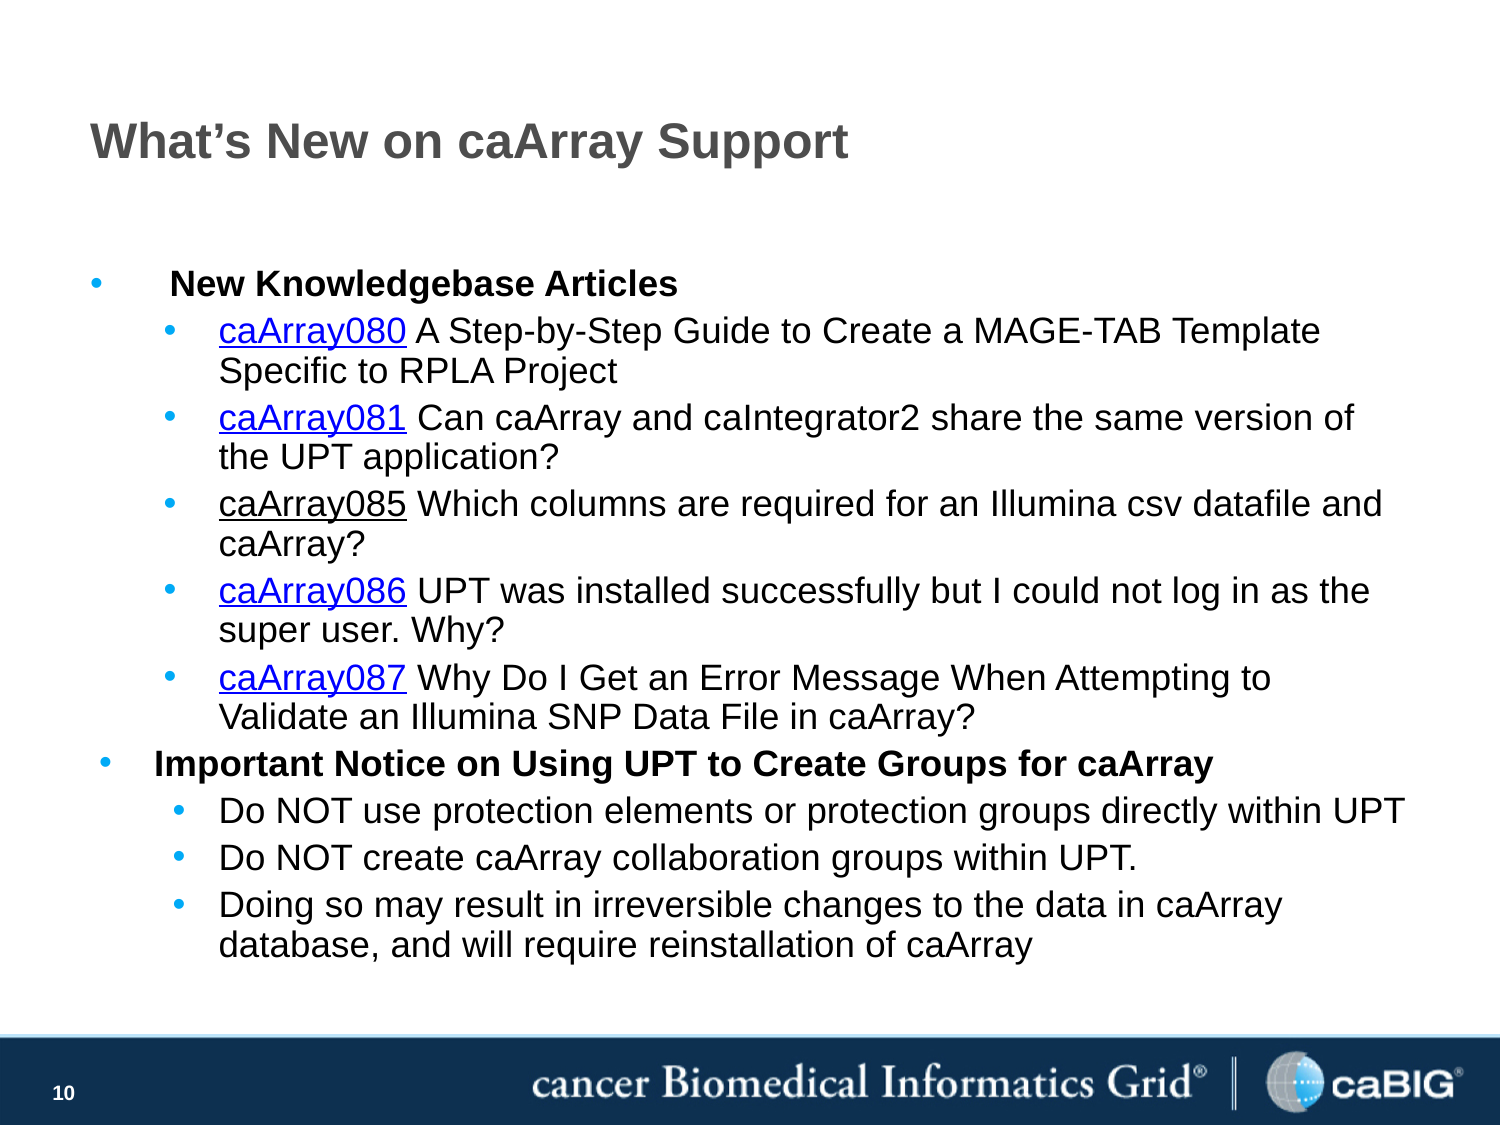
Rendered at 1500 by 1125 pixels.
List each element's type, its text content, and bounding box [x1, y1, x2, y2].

picture [0, 1034, 1500, 1125]
title What’s New on caArray Support [75, 45, 1425, 233]
list New Knowledgebase Articles caArray080 A Step-by-Step Guide to Create a MAGE-TAB Template Specific to RPLA Project caArray081 Can caArray and caIntegrator2 share the same version of the UPT application? caArray085 Which columns are required for an Illumina csv datafile and caArray? caArray086 UPT was installed successfully but I could not log in as the super user. Why? caArray087 Why Do I Get an Error Message When Attempting to Validate an Illumina SNP Data File in caArray? Important Notice on Using UPT to Create Groups for caArray Do NOT use protection elements or protection groups directly within UPT Do NOT create caArray collaboration groups within UPT. Doing so may result in irreversible changes to the data in caArray database, and will require reinstallation of caArray [75, 257, 1425, 1000]
